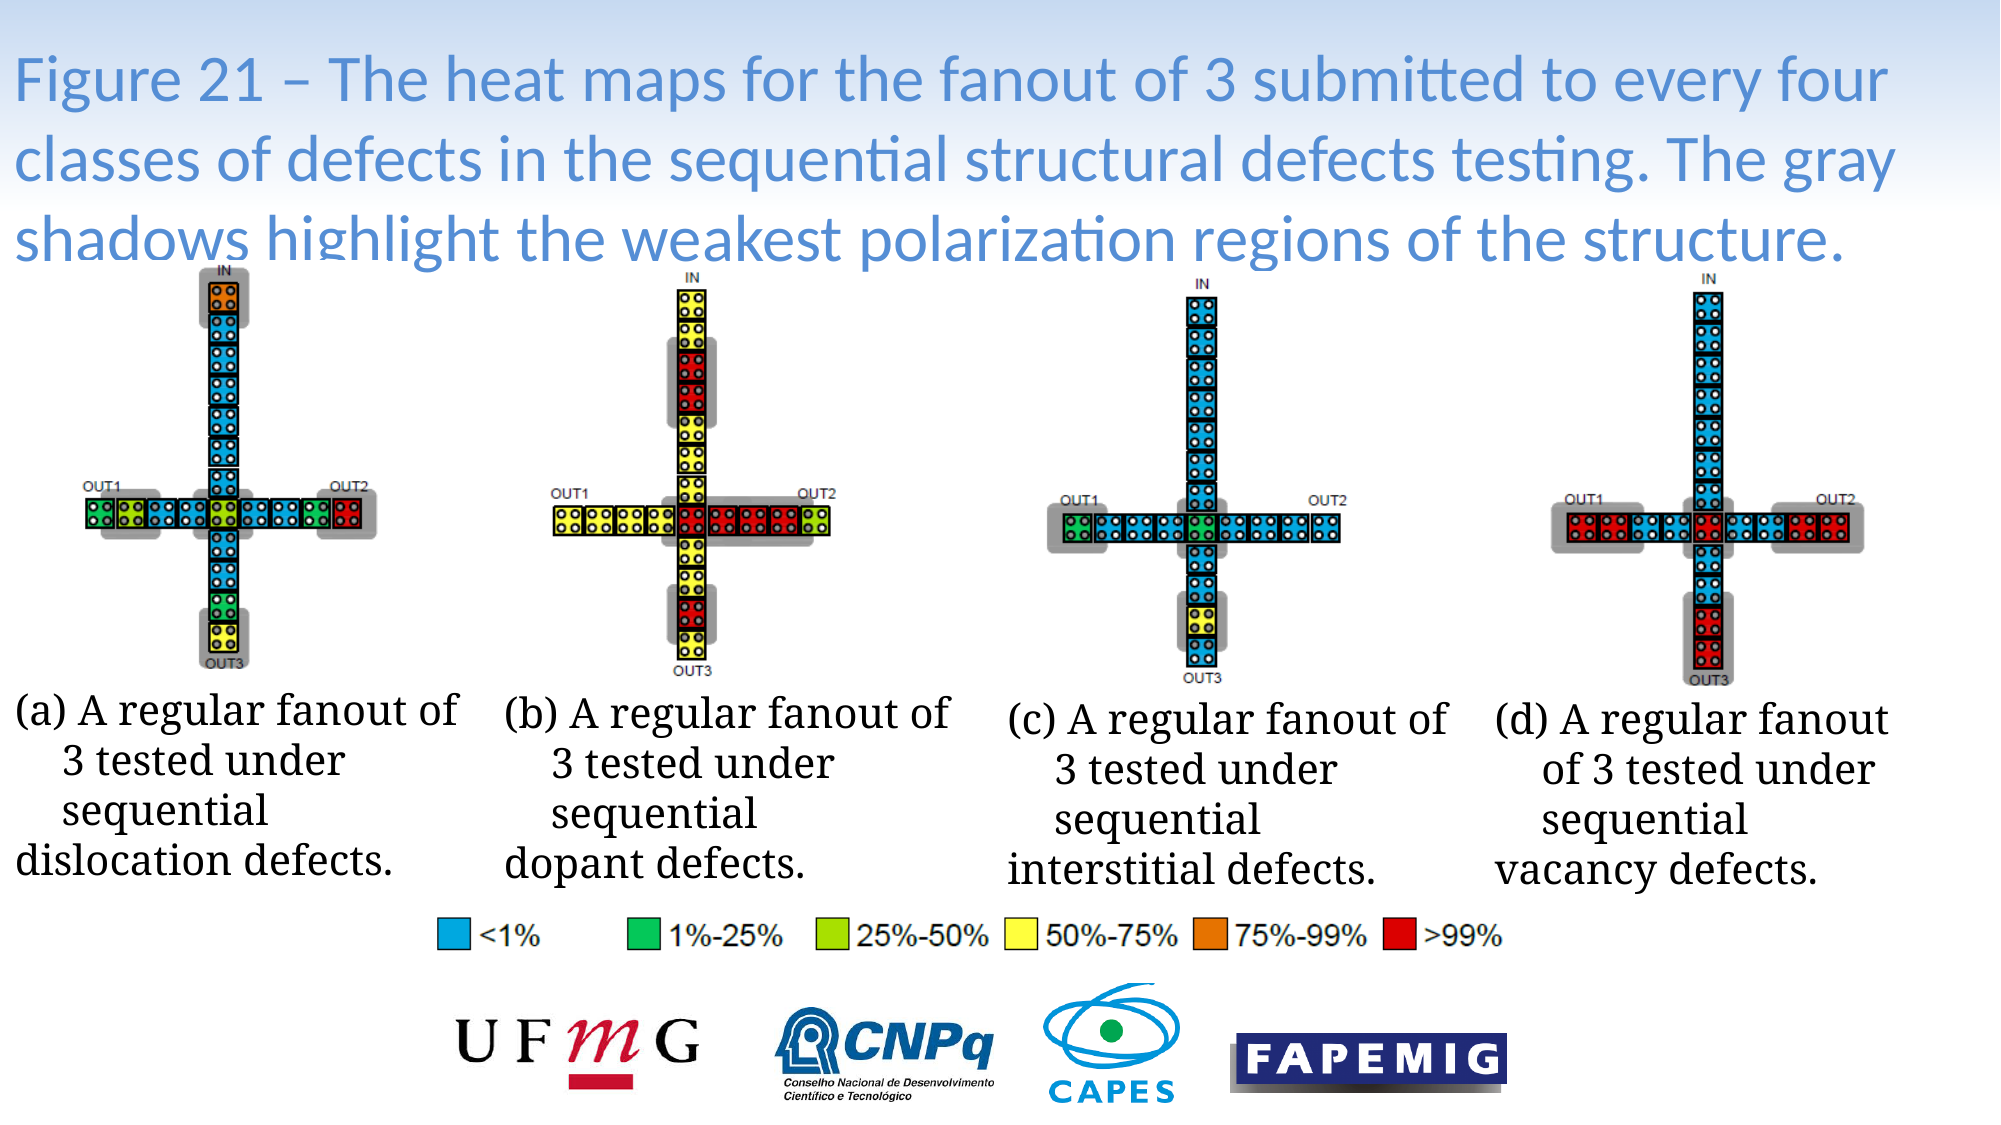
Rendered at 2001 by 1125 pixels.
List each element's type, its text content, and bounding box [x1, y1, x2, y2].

text_box (c) A regular fanout of 3 tested under sequential interstitial defects. [992, 685, 1467, 892]
picture [410, 894, 1530, 984]
text_box Figure 21 – The heat maps for the fanout of 3 submitted to every four classes of defects in the sequential structural defects testing. The gray shadows highlight the weakest polarization regions of the structure. [0, 27, 2000, 283]
picture [1546, 267, 1876, 695]
text_box (b) A regular fanout of 3 tested under sequential dopant defects. [489, 679, 992, 892]
text_box (d) A regular fanout of 3 tested under sequential vacancy defects. [1479, 685, 1950, 900]
picture [540, 266, 845, 680]
picture [1042, 271, 1359, 692]
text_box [438, 991, 1507, 1112]
text_box (a) A regular fanout of 3 tested under sequential dislocation defects. [0, 676, 489, 892]
picture [74, 259, 388, 678]
